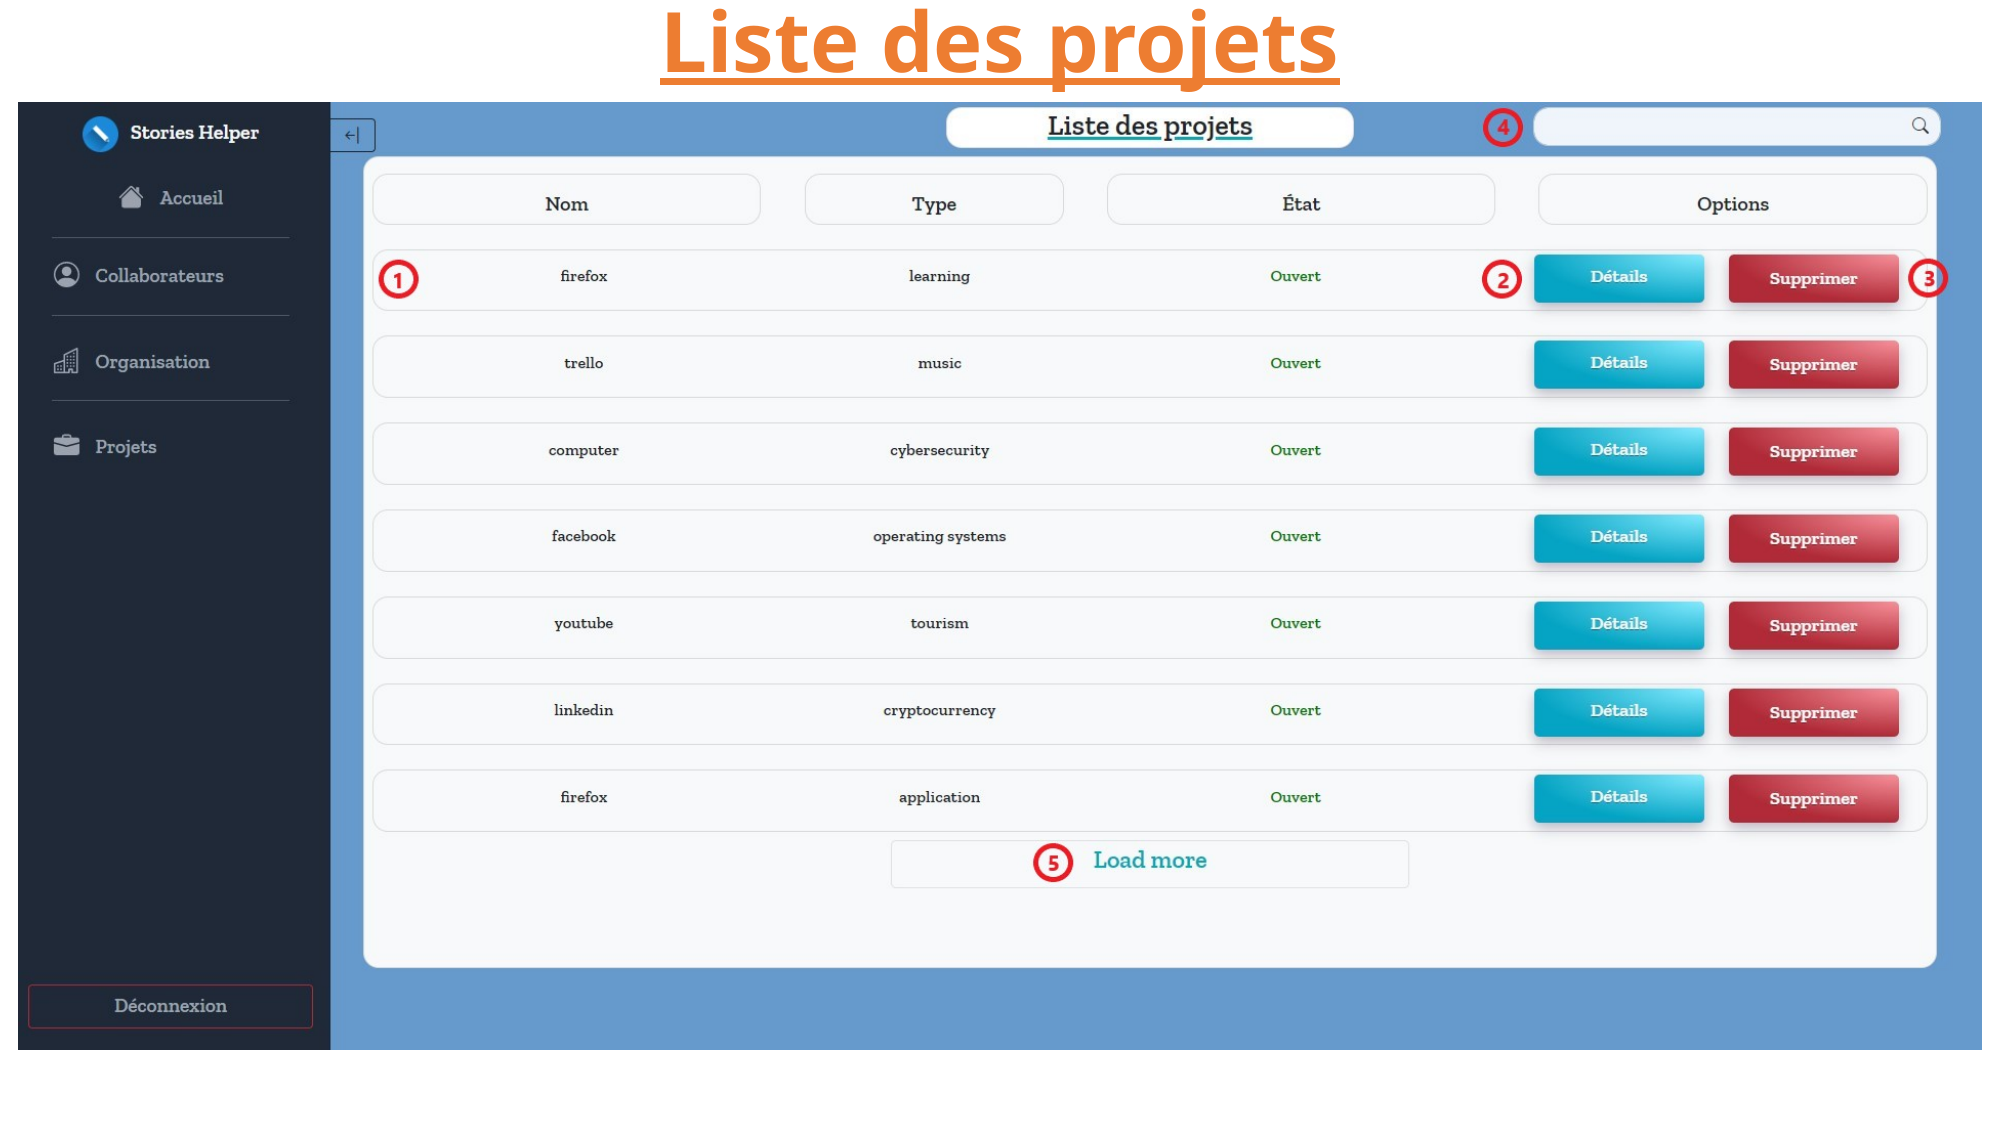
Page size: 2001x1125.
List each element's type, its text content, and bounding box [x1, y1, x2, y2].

title Liste des projets [137, 0, 1863, 91]
picture [18, 102, 1982, 1050]
